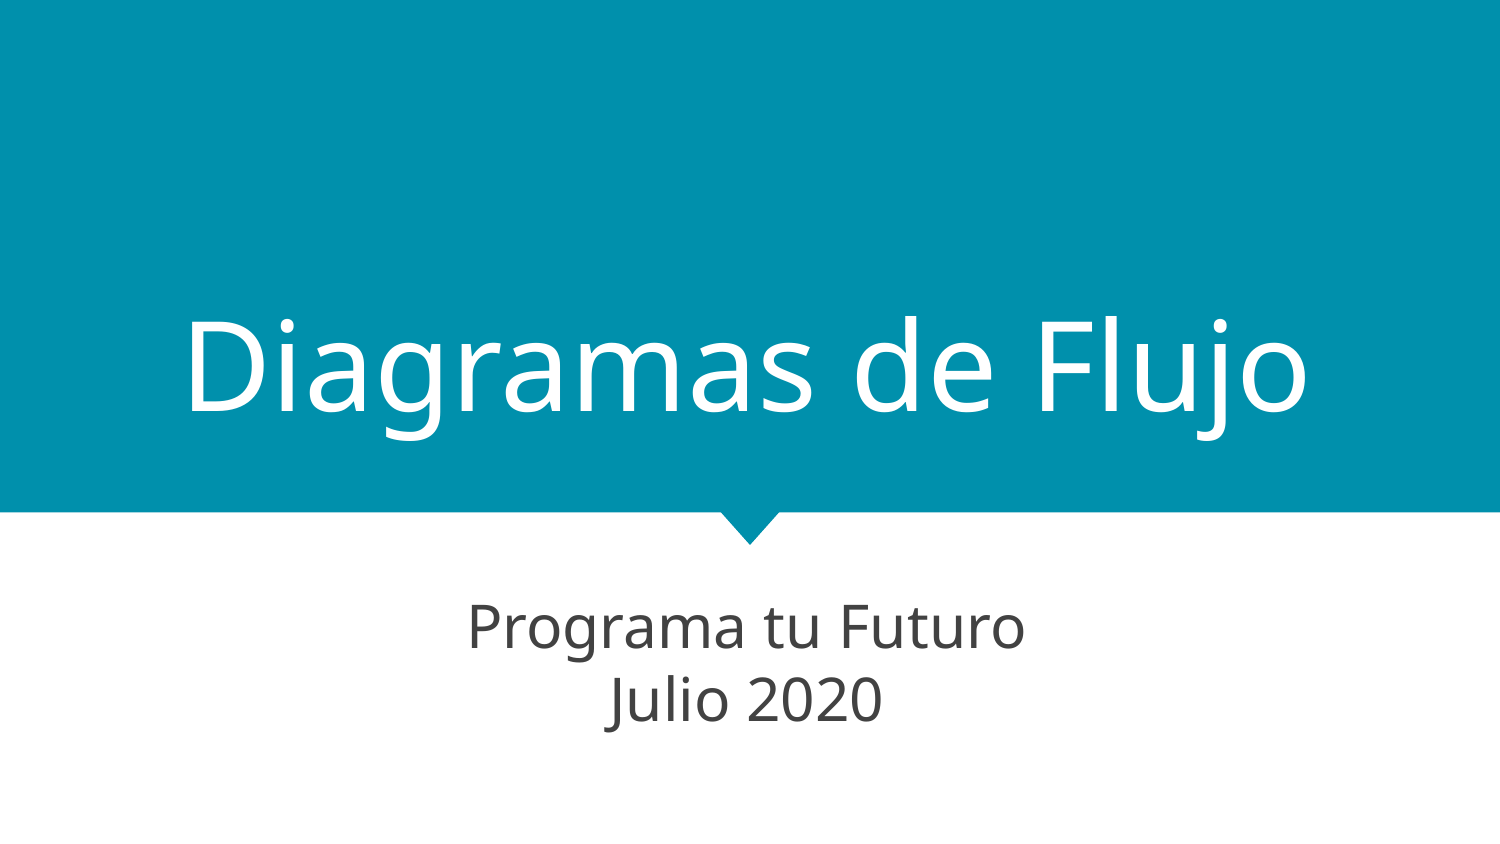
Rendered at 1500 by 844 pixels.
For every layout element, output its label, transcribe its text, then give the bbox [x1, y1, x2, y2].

title Diagramas de Flujo [67, 105, 1427, 452]
subtitle Programa tu Futuro Julio 2020 [67, 557, 1427, 765]
